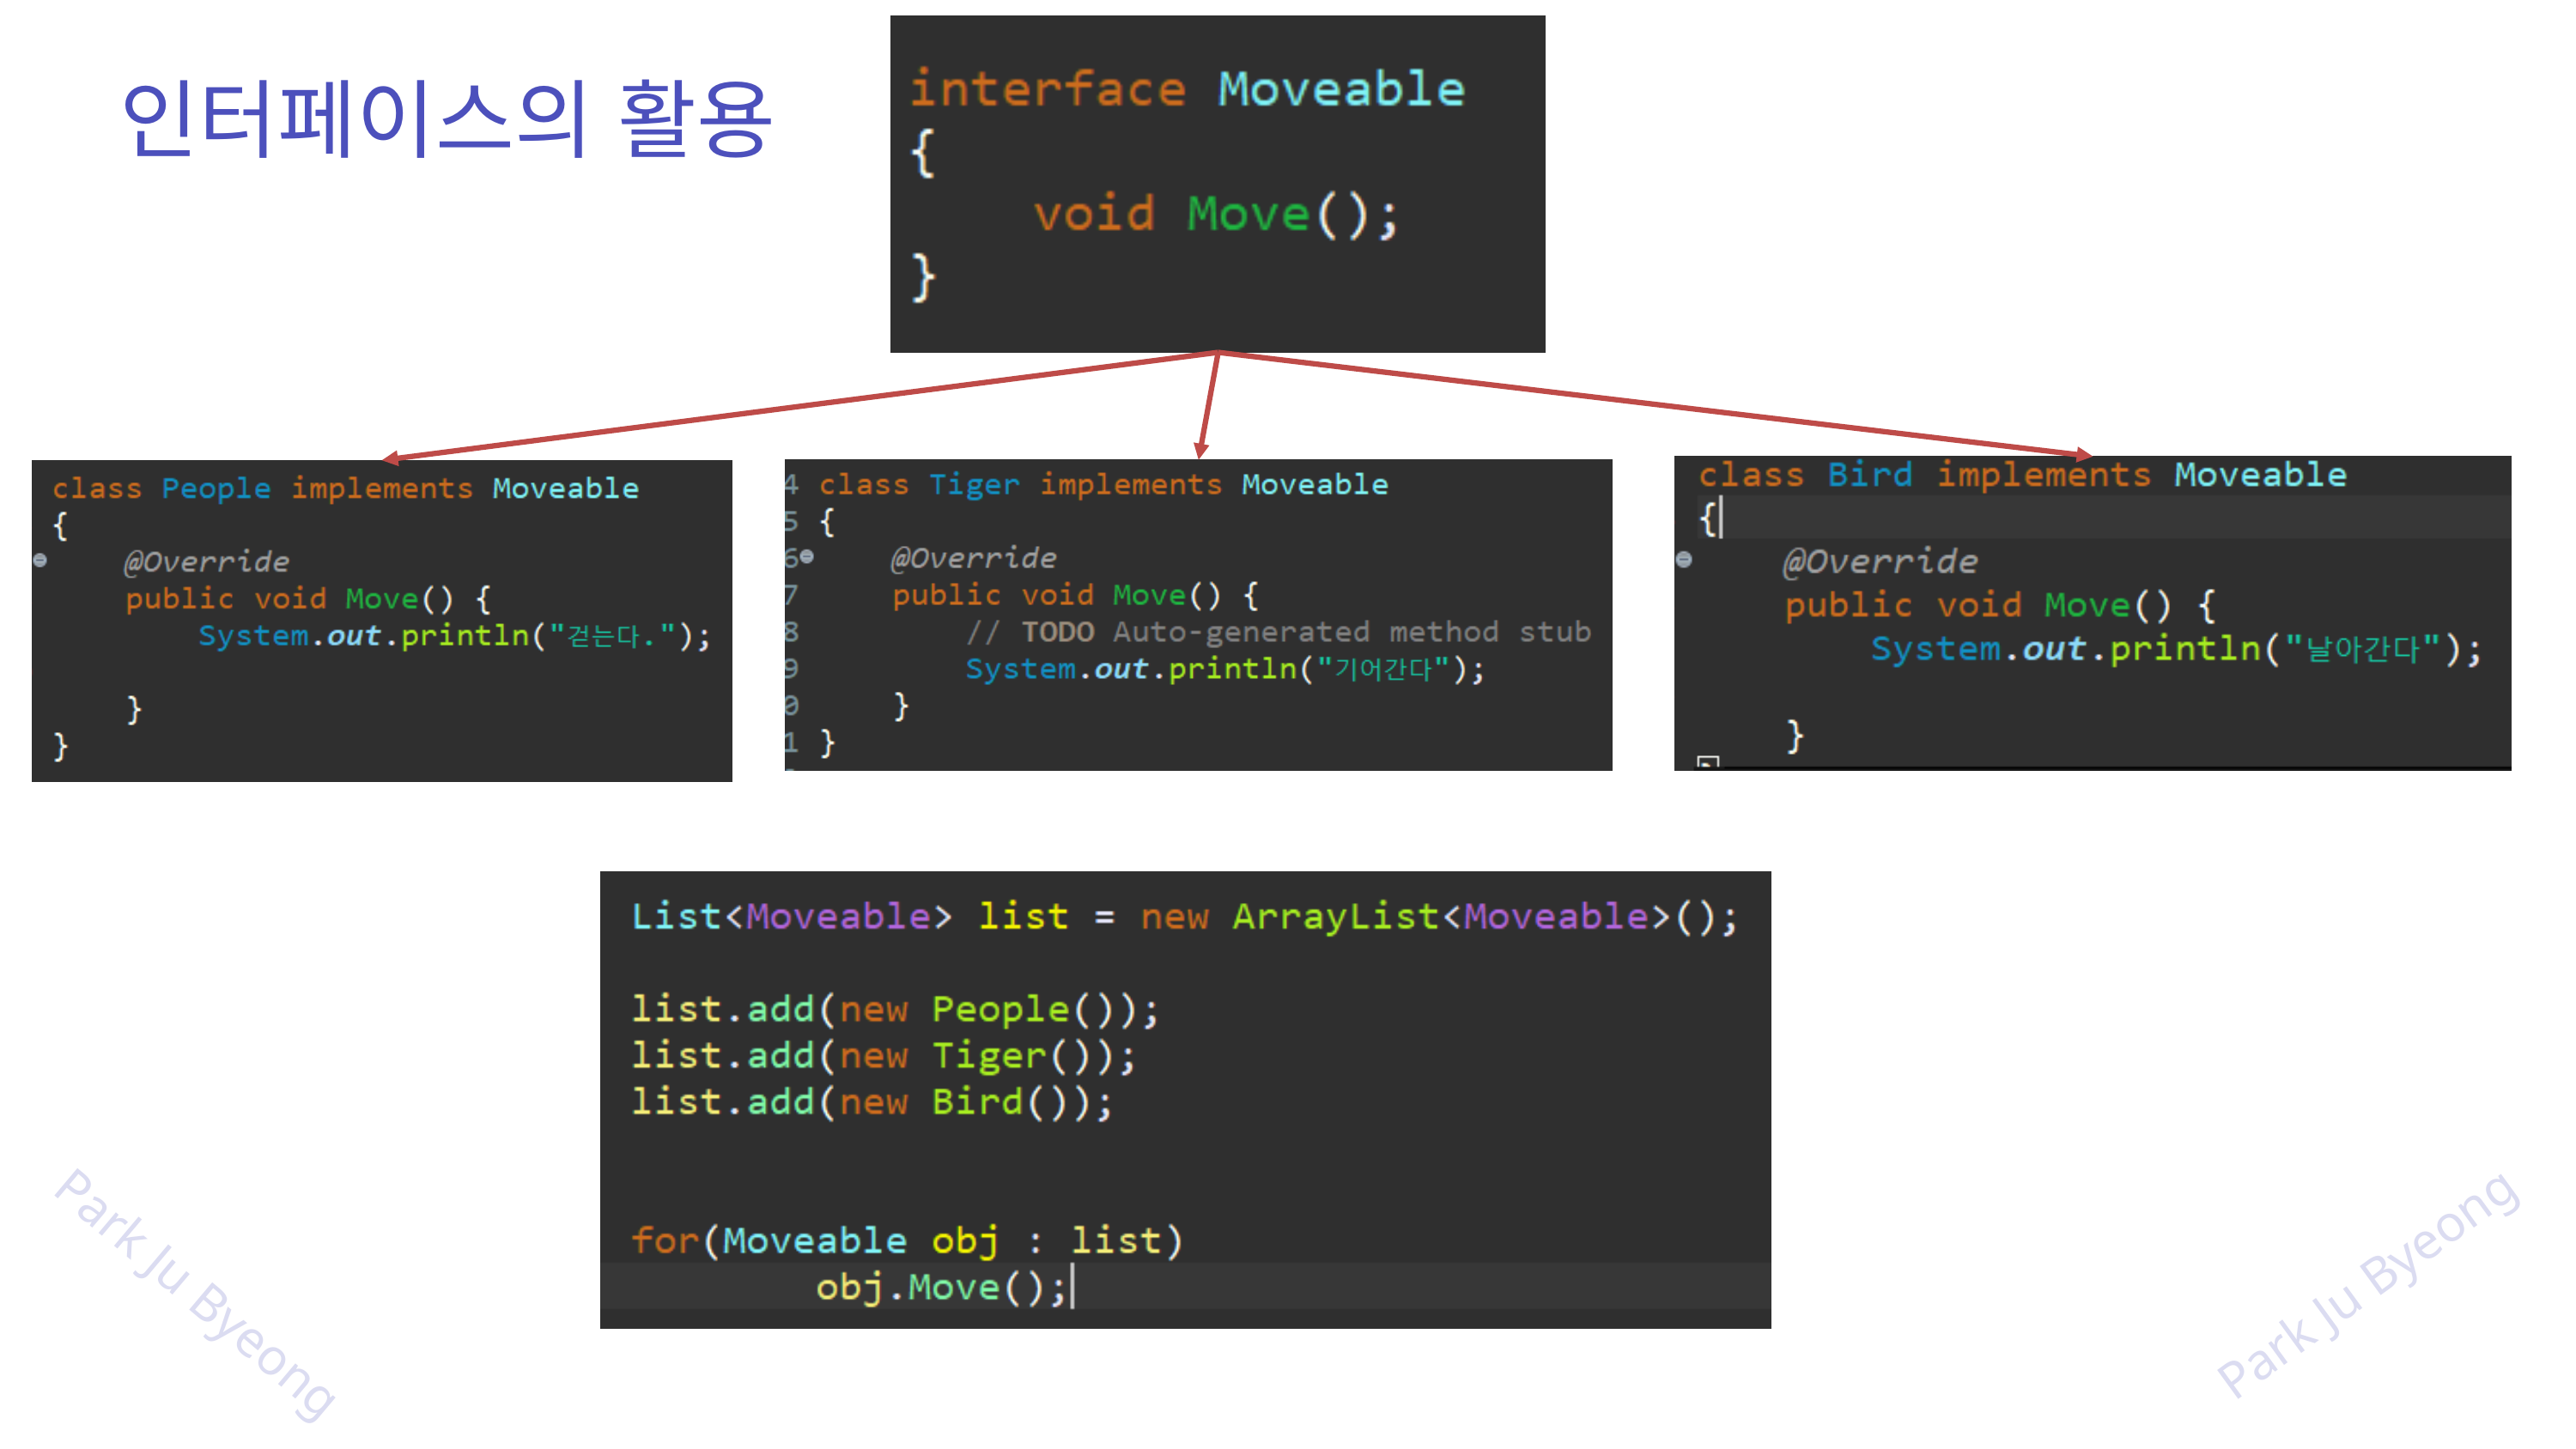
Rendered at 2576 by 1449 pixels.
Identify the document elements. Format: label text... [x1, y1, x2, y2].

picture [32, 459, 732, 782]
text_box 인터페이스의 활용 [106, 58, 886, 175]
picture [600, 871, 1771, 1330]
picture [785, 459, 1613, 772]
picture [890, 15, 1546, 352]
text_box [381, 352, 1196, 461]
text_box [1220, 352, 2093, 457]
picture [1674, 456, 2512, 772]
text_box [1198, 352, 1218, 460]
